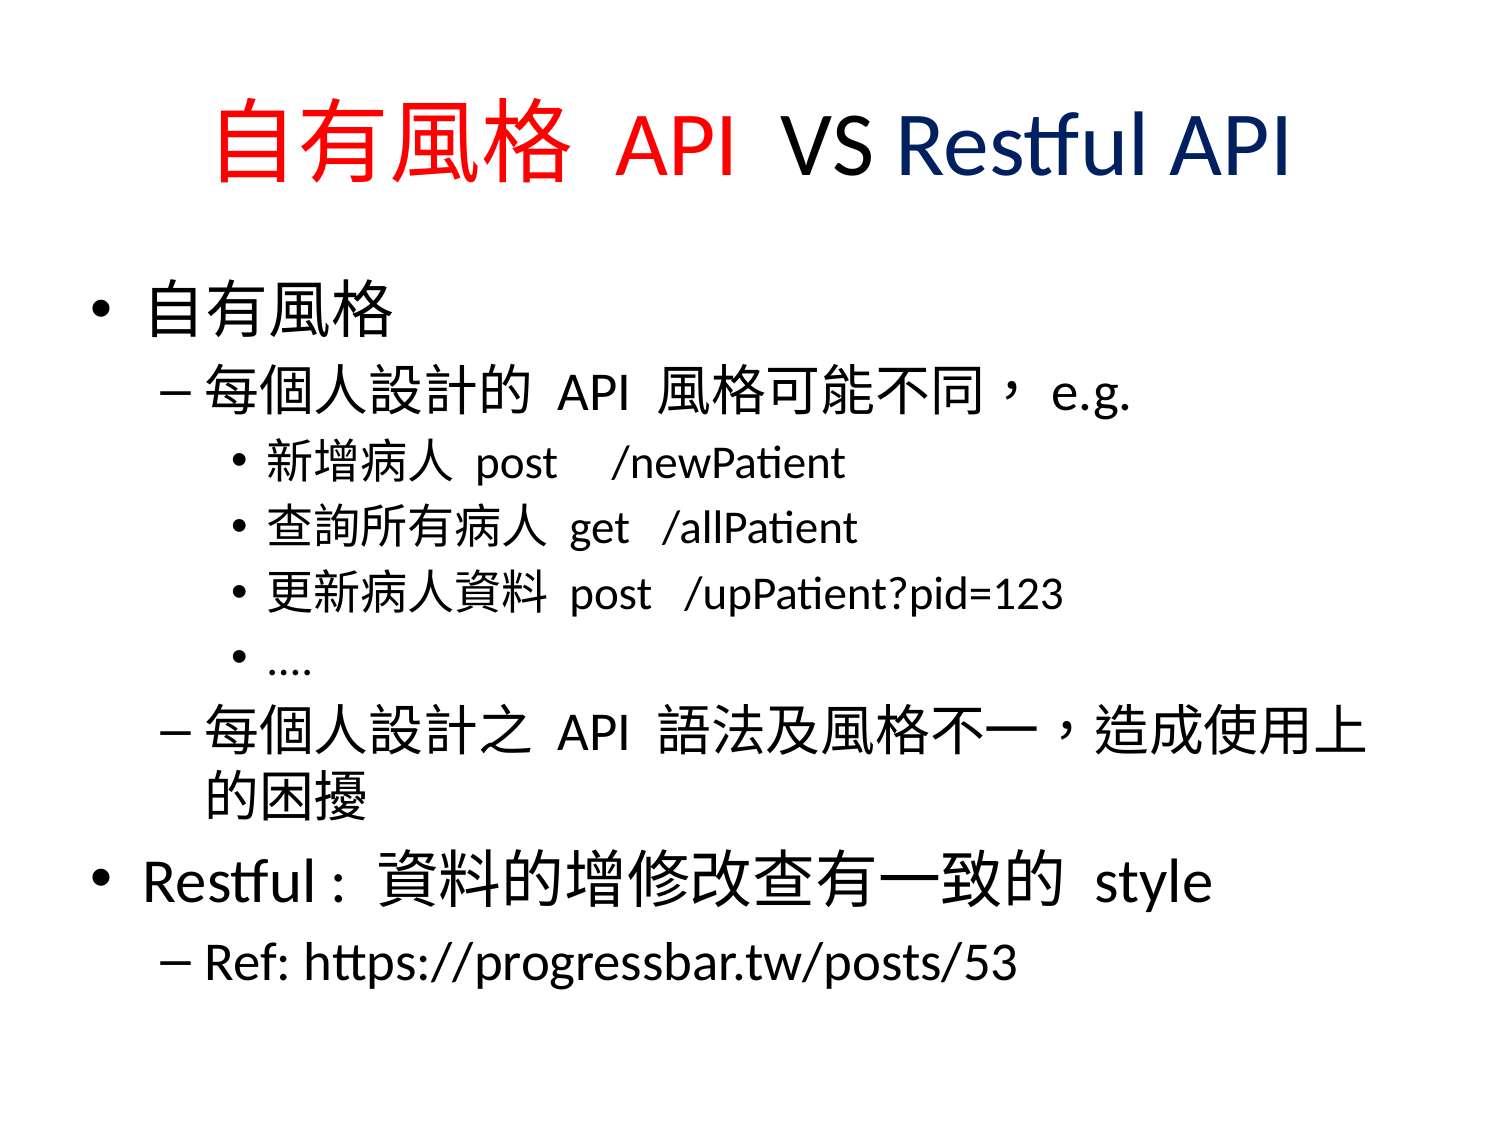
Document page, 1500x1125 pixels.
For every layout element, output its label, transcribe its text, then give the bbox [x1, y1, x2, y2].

list 自有風格 每個人設計的 API 風格可能不同，e.g. 新增病人 post /newPatient 查詢所有病人 get /allPatient 更新病人資料 post /upPatient?pid=123 .... 每個人設計之 API 語法及風格不一，造成使用上的困擾 Restful : 資料的增修改查有一致的 style Ref: https://progressbar.tw/posts/53 [75, 262, 1425, 1005]
title 自有風格 API VS Restful API [75, 45, 1425, 233]
